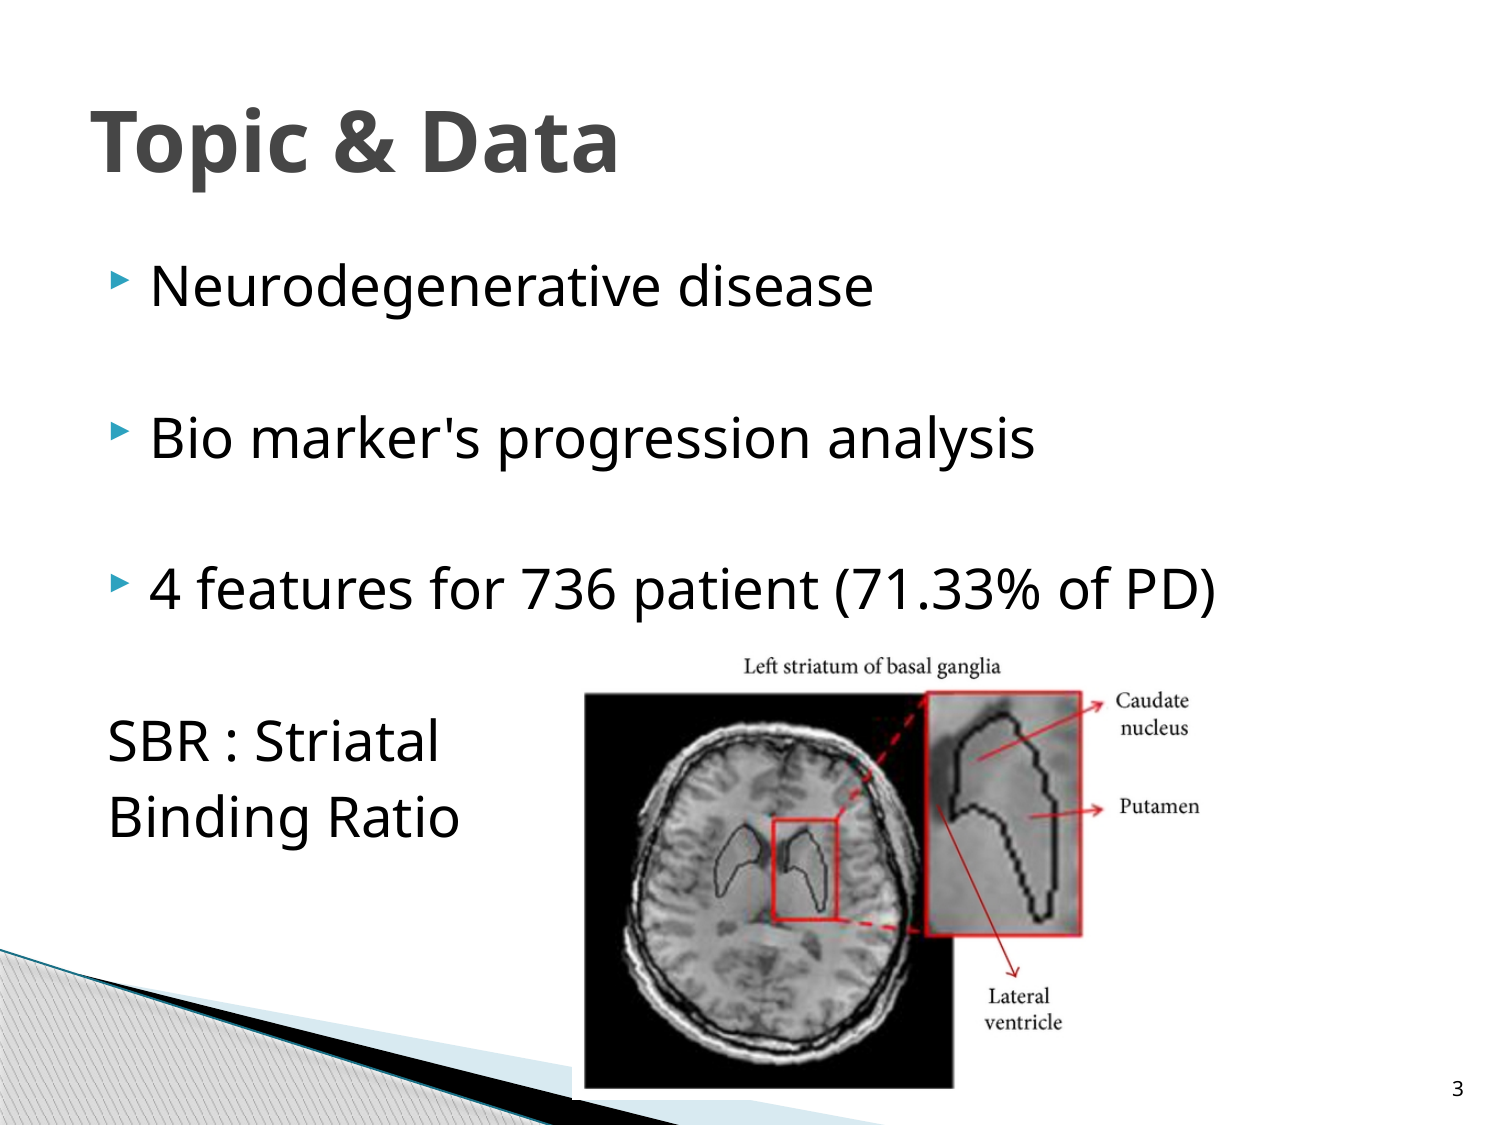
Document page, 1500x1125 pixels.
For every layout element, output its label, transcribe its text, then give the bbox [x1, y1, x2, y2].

title Topic & Data [75, 45, 1425, 233]
list Neurodegenerative disease Bio marker's progression analysis 4 features for 736 patient (71.33% of PD) SBR : Striatal Binding Ratio [75, 243, 1425, 986]
picture [572, 644, 1211, 1100]
slide_number 3 [1418, 1051, 1479, 1112]
